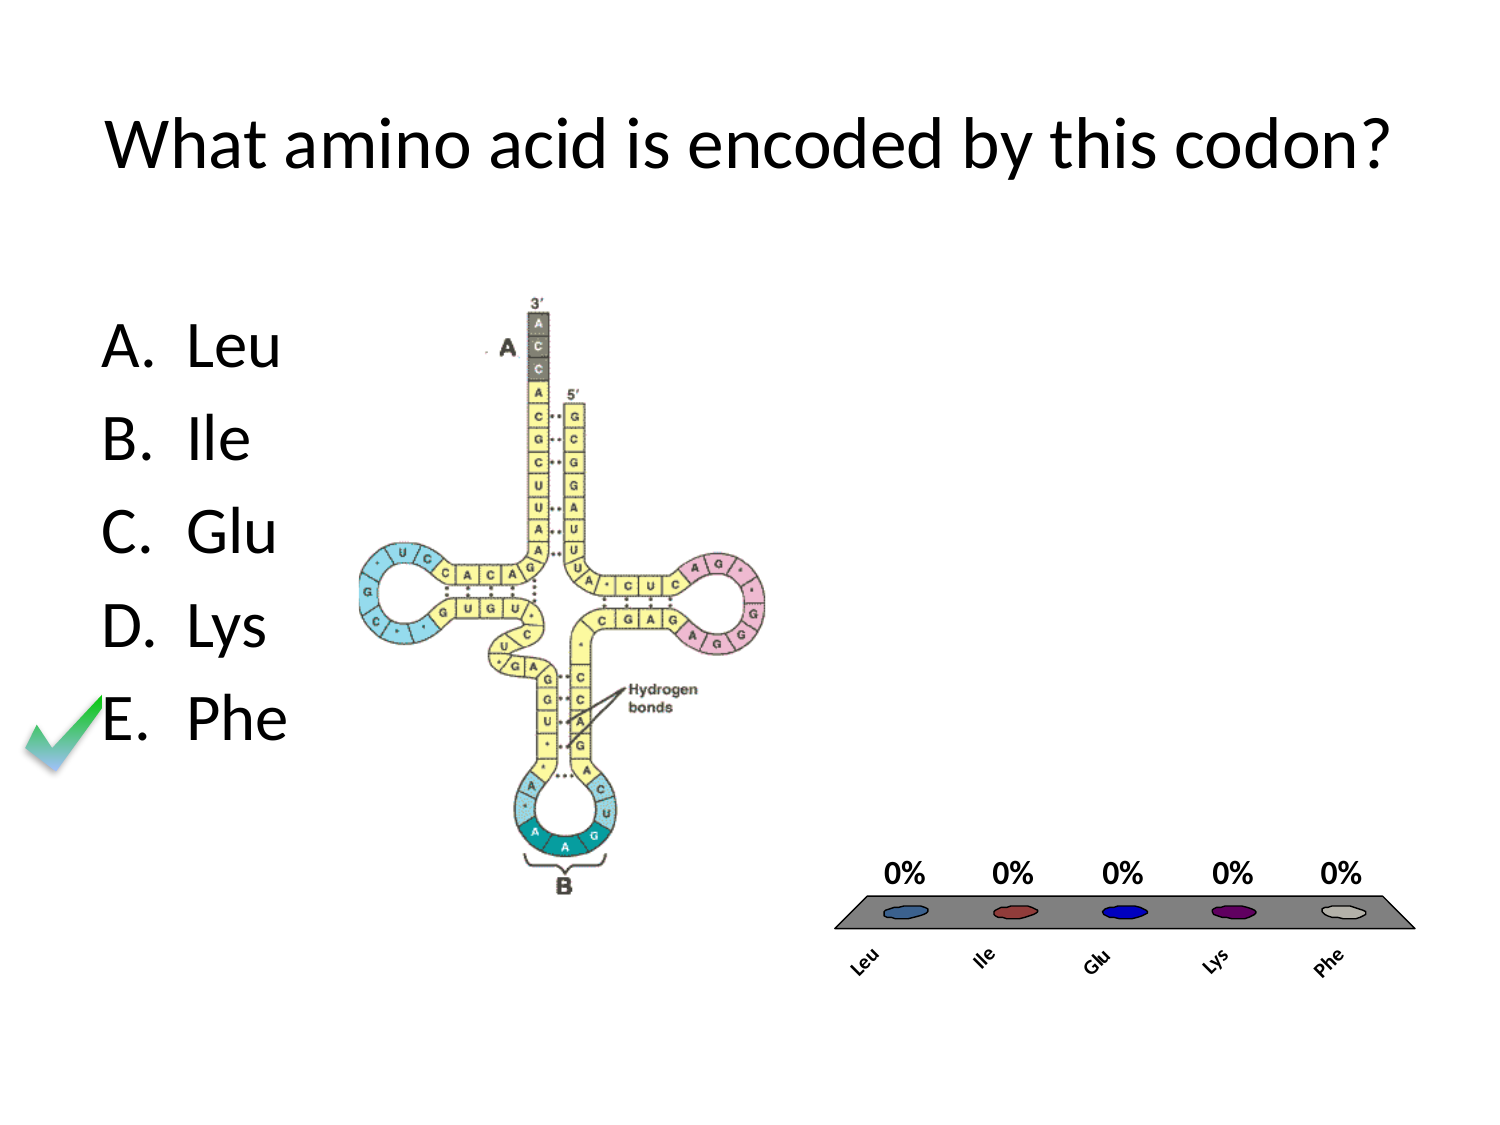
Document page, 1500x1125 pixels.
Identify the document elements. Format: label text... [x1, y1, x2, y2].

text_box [775, 274, 1452, 1036]
title What amino acid is encoded by this codon? [75, 45, 1425, 233]
list Leu Ile Glu Lys Phe [86, 293, 371, 1036]
text_box [24, 693, 103, 773]
picture [358, 296, 776, 901]
